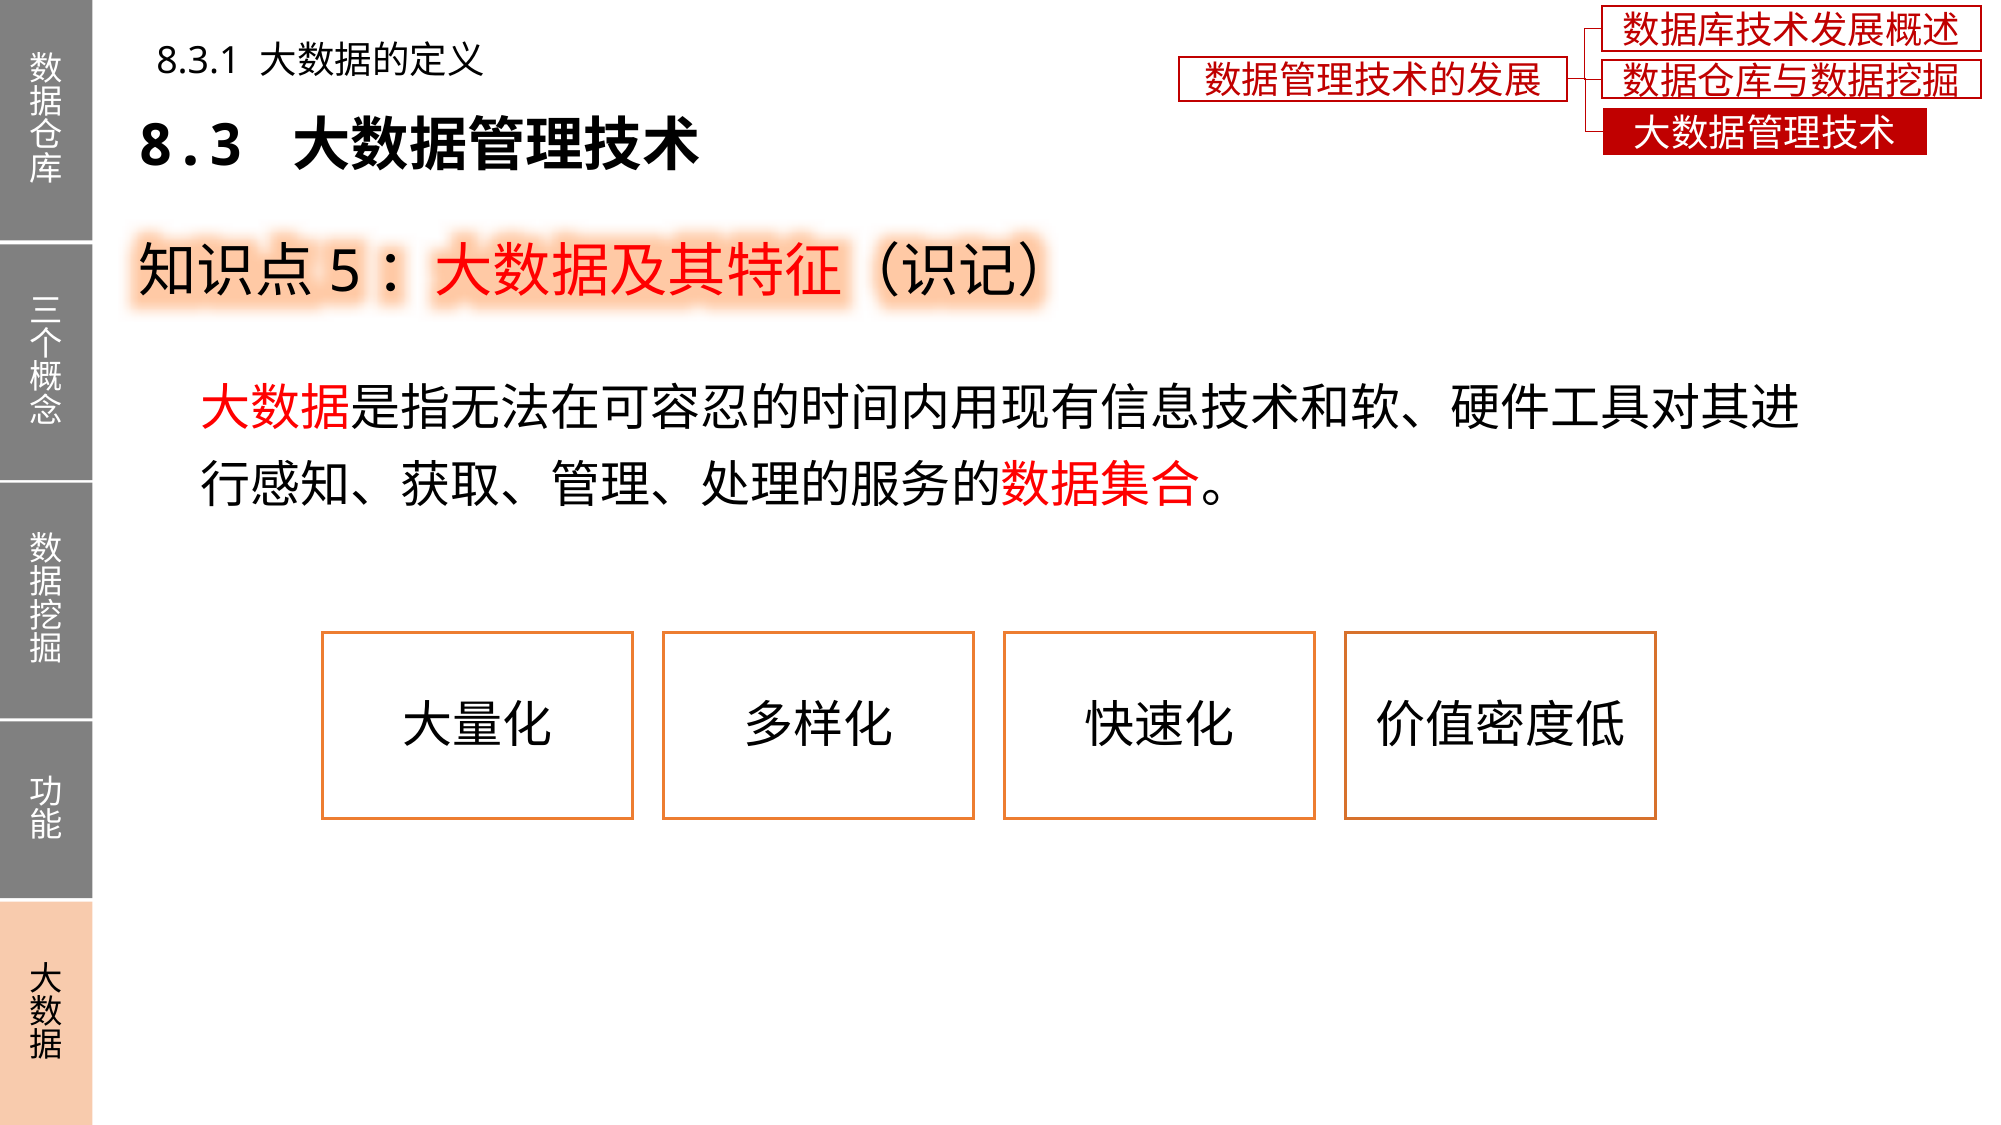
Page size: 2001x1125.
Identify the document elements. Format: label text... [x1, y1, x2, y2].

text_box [1566, 28, 1602, 78]
text_box 数据仓库与数据挖掘 [1602, 59, 1982, 99]
text_box 8.3 大数据管理技术 [120, 97, 1568, 187]
text_box 数据库技术发展概述 [1601, 5, 1982, 52]
text_box 知识点5：大数据及其特征（识记） [120, 172, 1945, 329]
text_box 数据管理技术的发展 [1178, 56, 1566, 97]
text_box 大数据管理技术 [1603, 108, 1927, 155]
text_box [1566, 78, 1605, 132]
text_box 大数据是指无法在可容忍的时间内用现有信息技术和软、硬件工具对其进行感知、获取、管理、处理的服务的数据集合。 [186, 350, 1827, 520]
text_box 8.3.1 大数据的定义 [141, 28, 500, 89]
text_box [322, 577, 1656, 875]
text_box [0, 0, 93, 1125]
text_box 数据库技术发展概述 [118, 170, 1949, 335]
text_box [114, 166, 1954, 339]
